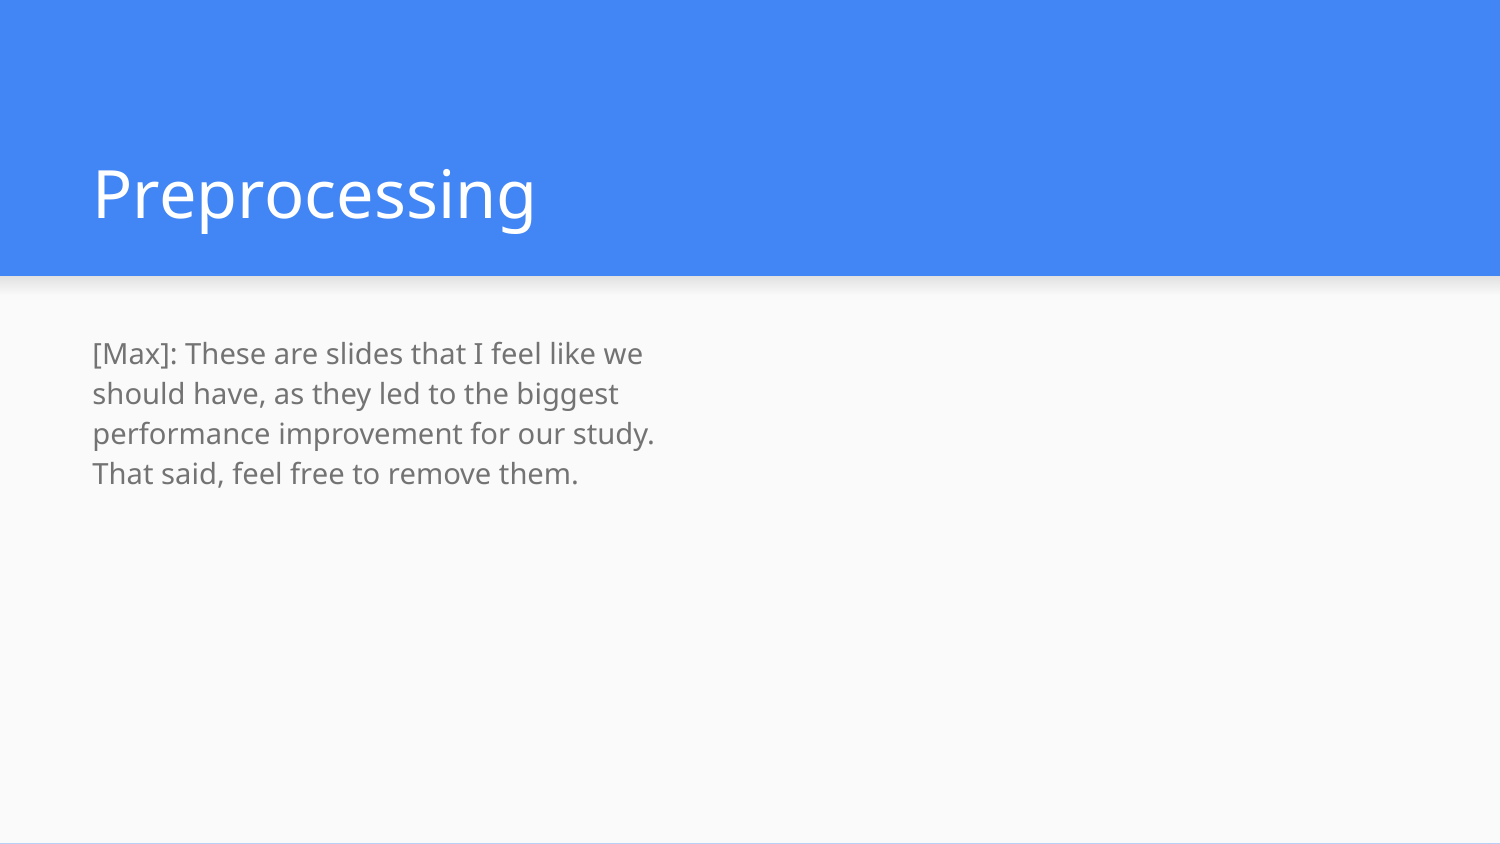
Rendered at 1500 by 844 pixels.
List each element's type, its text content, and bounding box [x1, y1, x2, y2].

title Preprocessing [77, 121, 1427, 248]
list [Max]: These are slides that I feel like we should have, as they led to the biggest performance improvement for our study. That said, feel free to remove them. [77, 314, 734, 760]
